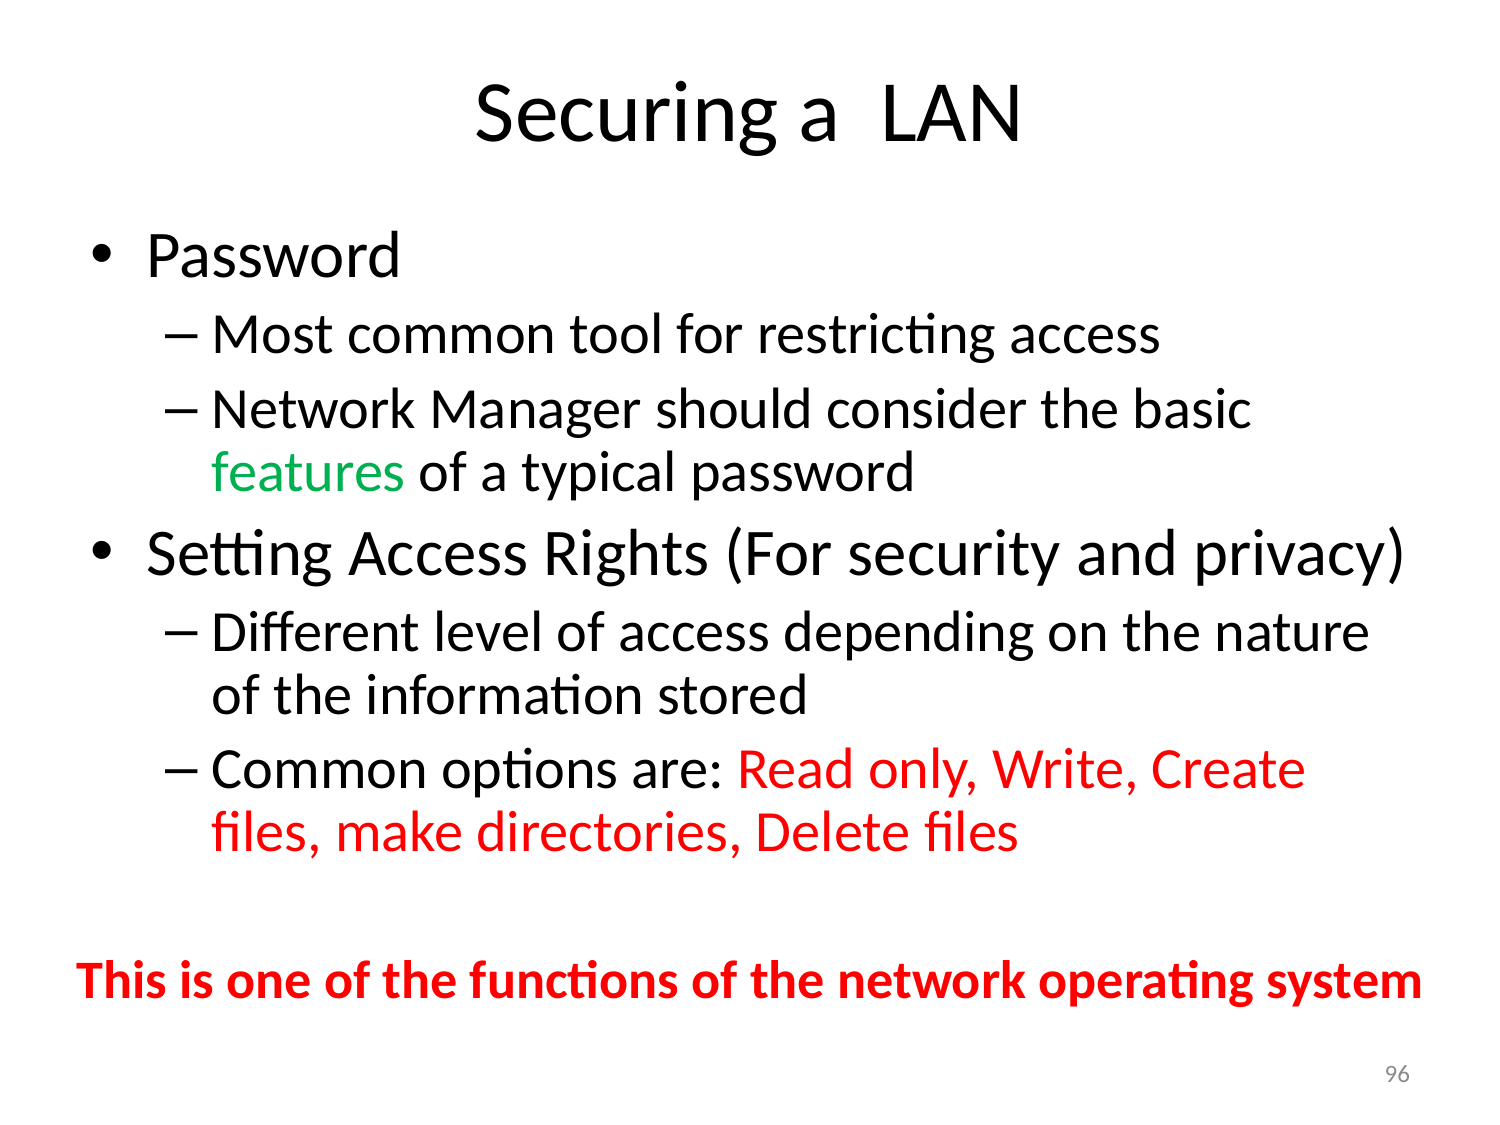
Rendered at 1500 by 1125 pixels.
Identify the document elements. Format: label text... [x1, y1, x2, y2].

title Securing a LAN [75, 12, 1425, 200]
list Password Most common tool for restricting access Network Manager should consider the basic features of a typical password Setting Access Rights (For security and privacy) Different level of access depending on the nature of the information stored Common options are: Read only, Write, Create files, make directories, Delete files [75, 212, 1425, 937]
text_box This is one of the functions of the network operating system [49, 937, 1463, 1018]
slide_number 96 [1074, 1042, 1425, 1103]
